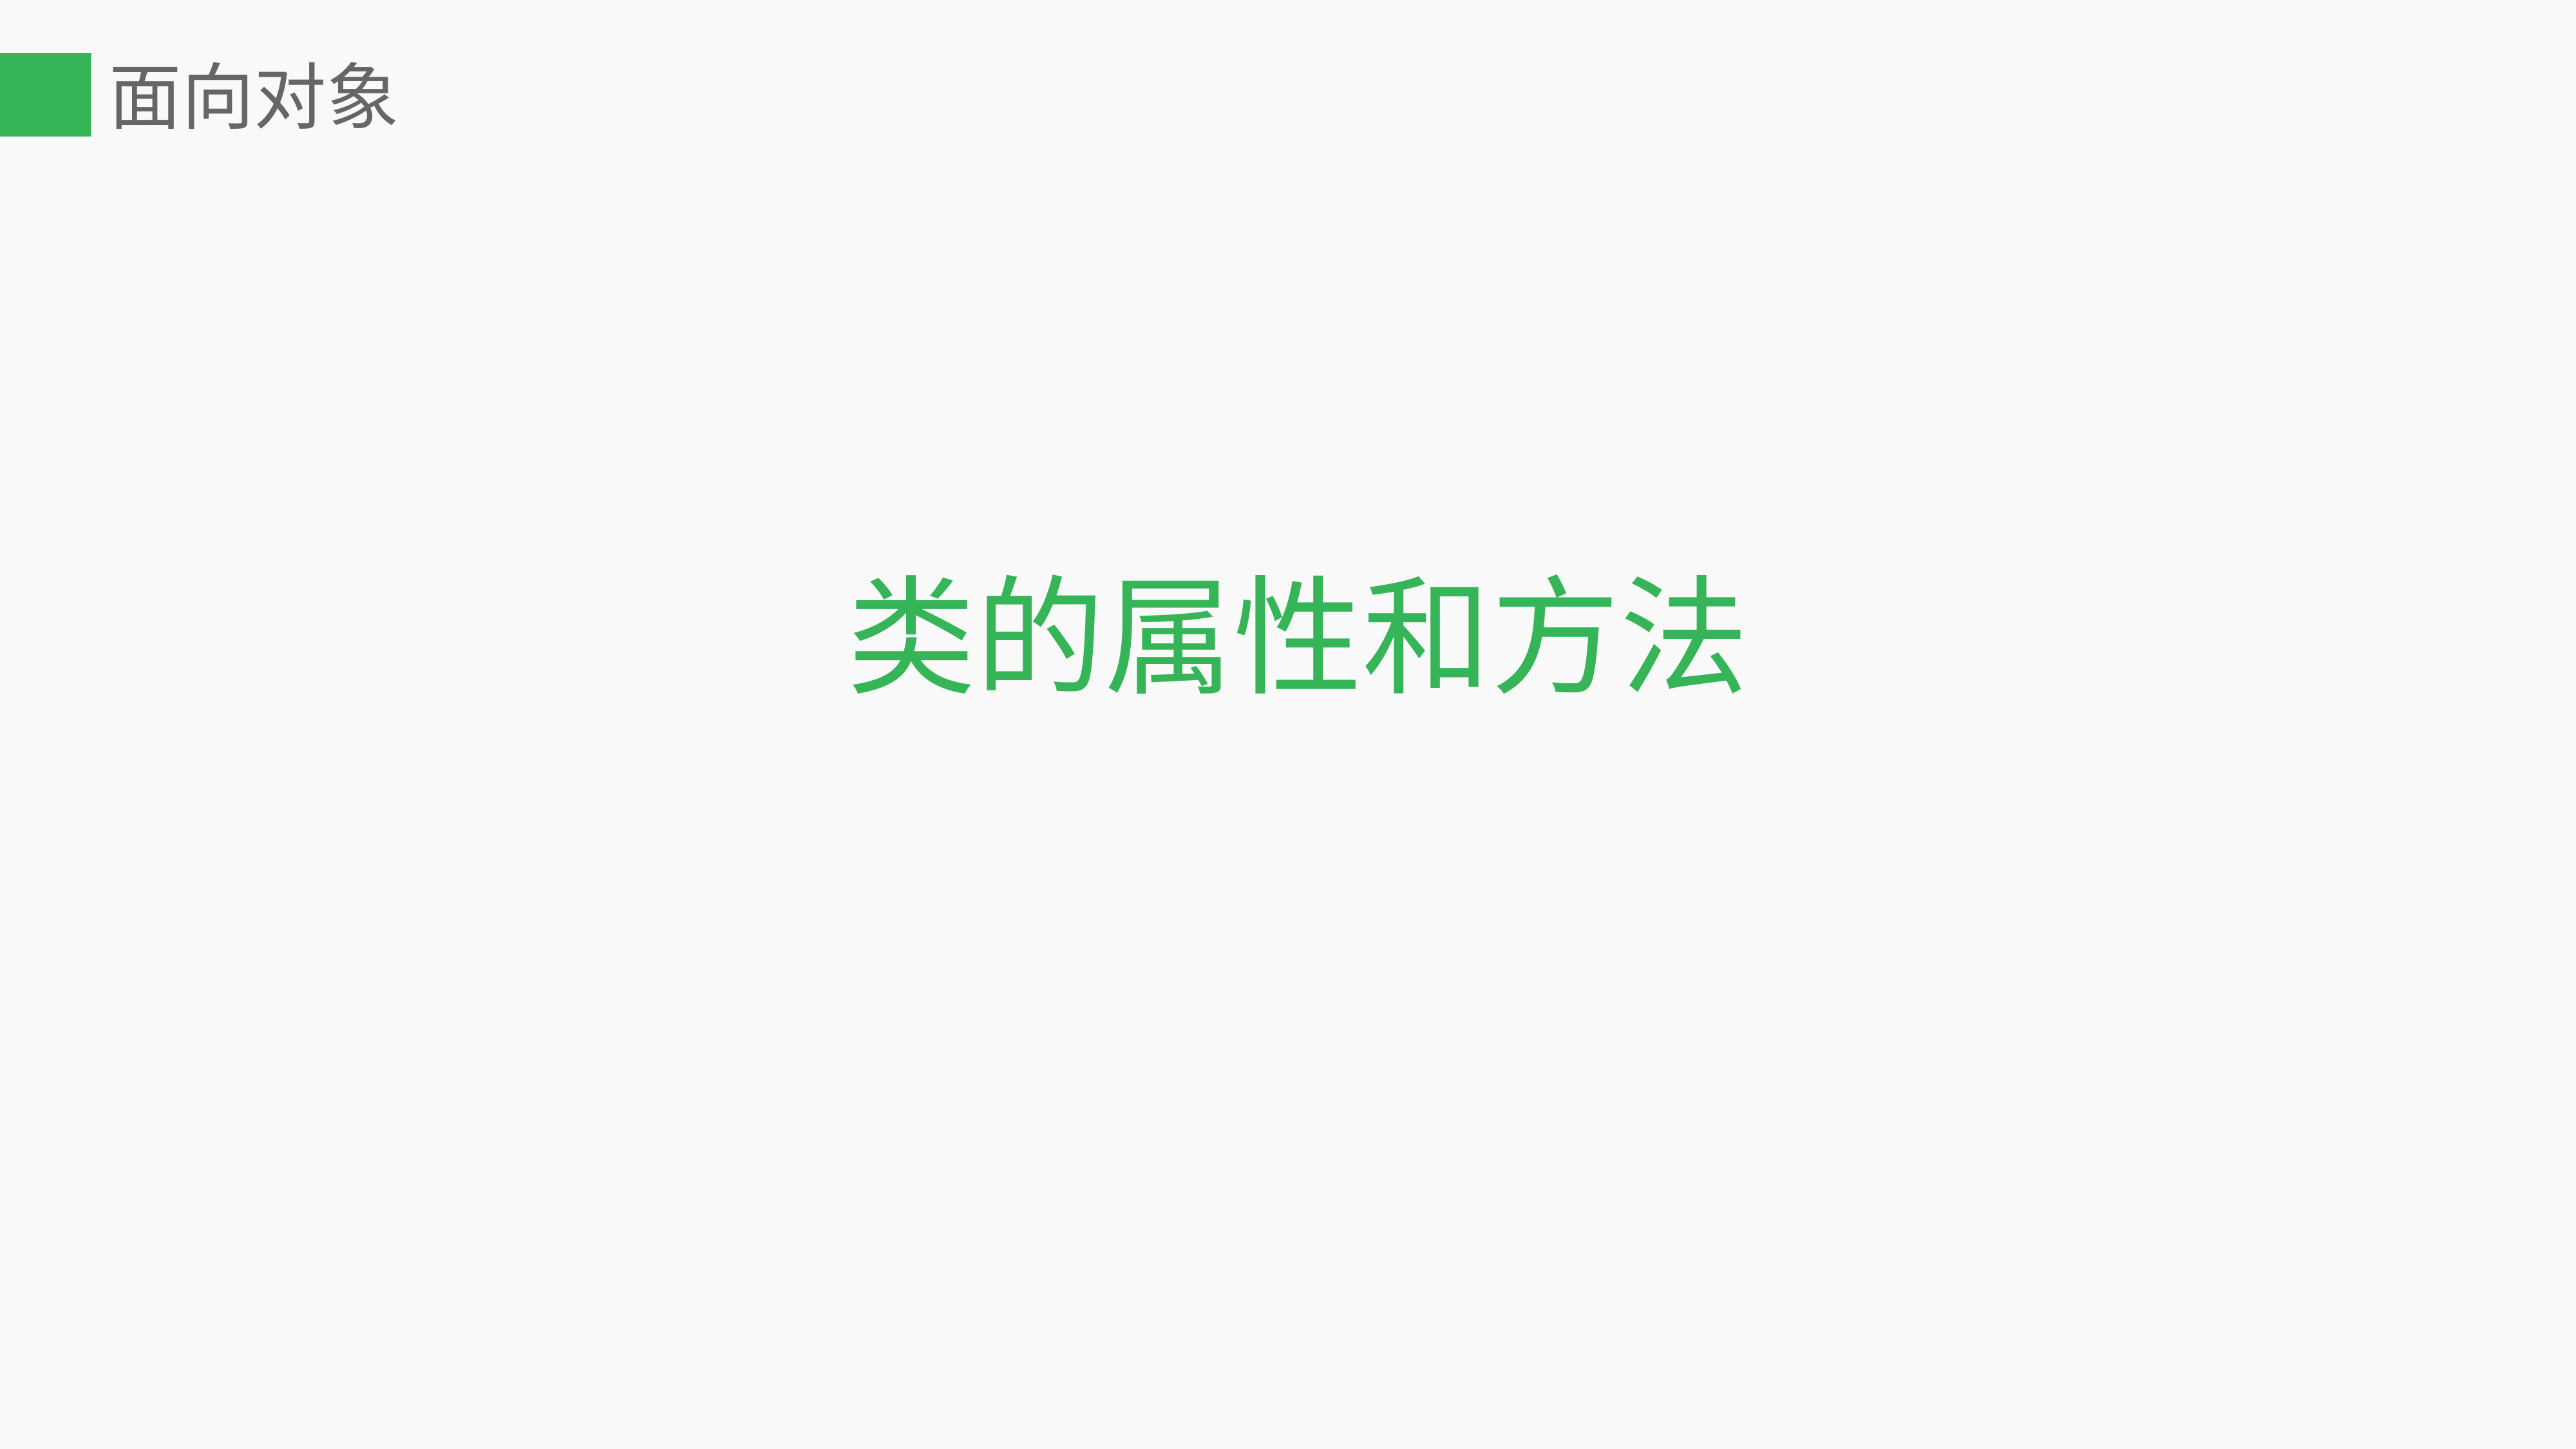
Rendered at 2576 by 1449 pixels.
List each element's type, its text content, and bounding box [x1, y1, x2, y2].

title 面向对象 [108, 44, 2540, 144]
list 类的属性和方法 [22, 517, 2554, 685]
picture [0, 53, 91, 137]
